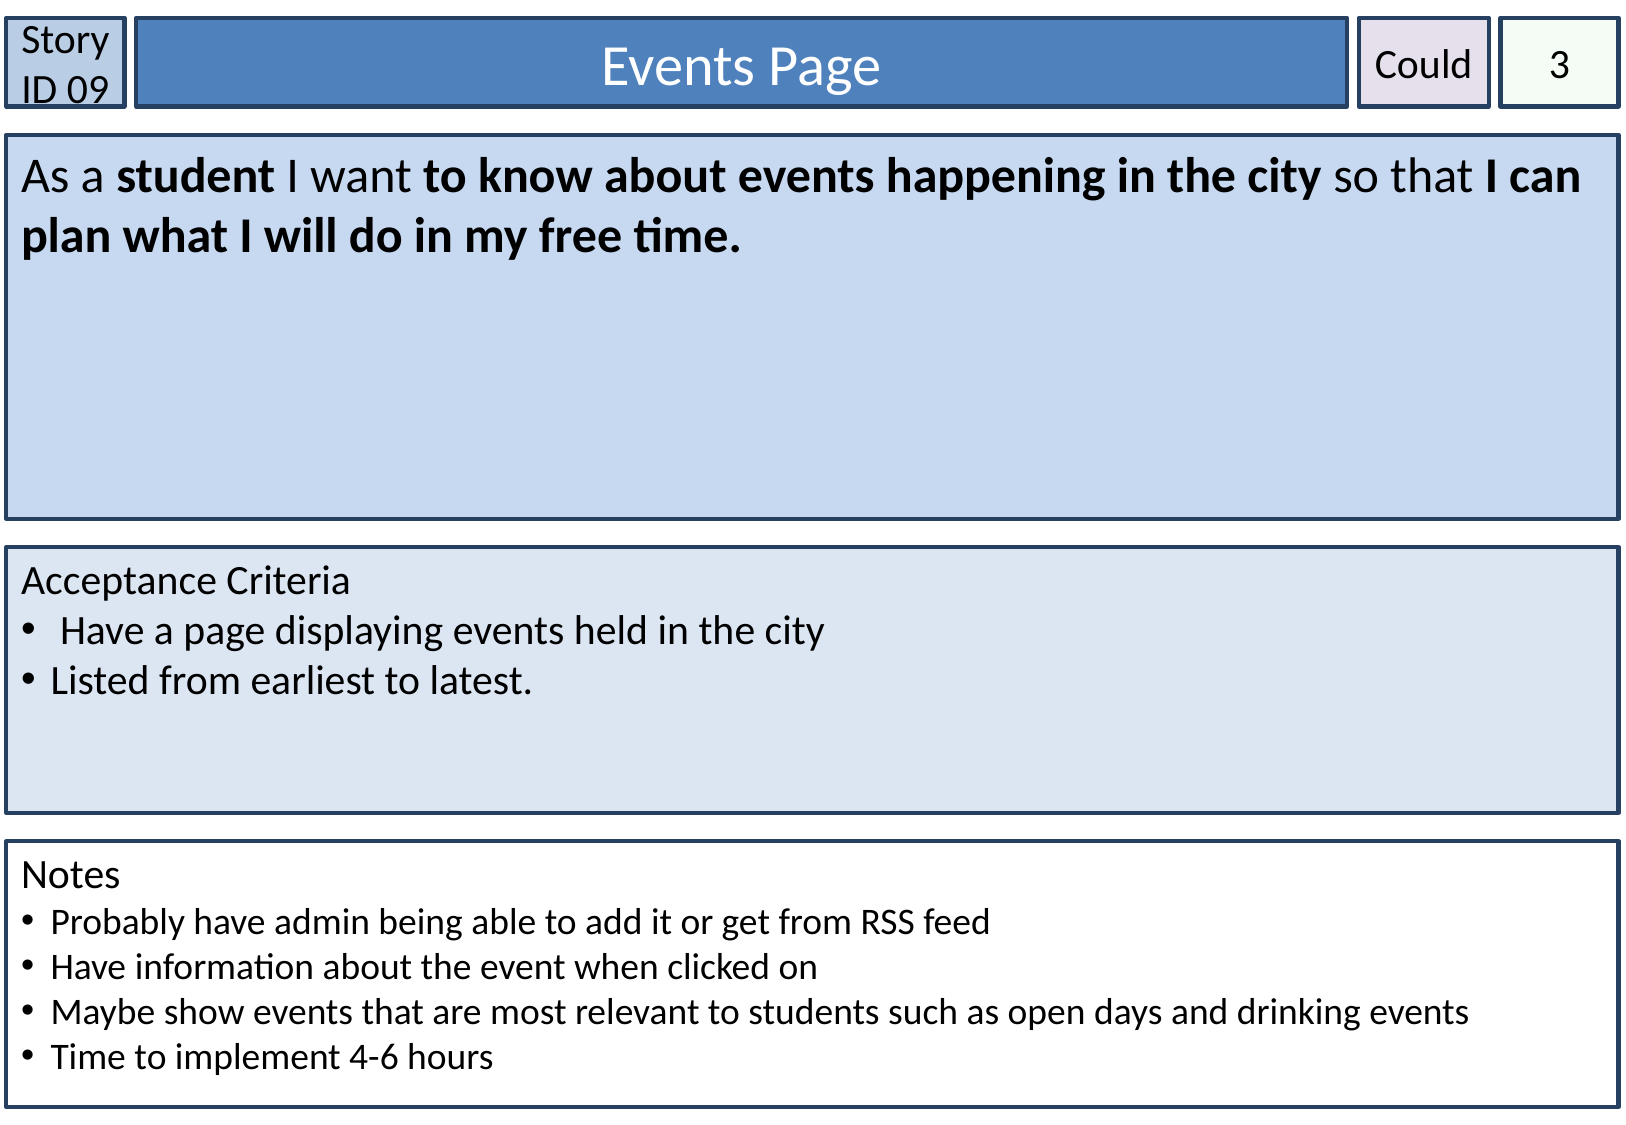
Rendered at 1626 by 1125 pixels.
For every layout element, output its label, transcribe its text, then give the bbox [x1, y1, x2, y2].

text_box 3 [1498, 16, 1621, 109]
text_box Could [1357, 16, 1491, 109]
text_box Events Page [134, 16, 1349, 109]
text_box Story ID 09 [4, 16, 127, 109]
text_box Notes Probably have admin being able to add it or get from RSS feed Have information about the event when clicked on Maybe show events that are most relevant to students such as open days and drinking events Time to implement 4-6 hours [4, 839, 1621, 1109]
text_box As a student I want to know about events happening in the city so that I can plan what I will do in my free time. [4, 133, 1621, 521]
text_box Acceptance Criteria Have a page displaying events held in the city Listed from earliest to latest. [4, 545, 1621, 815]
